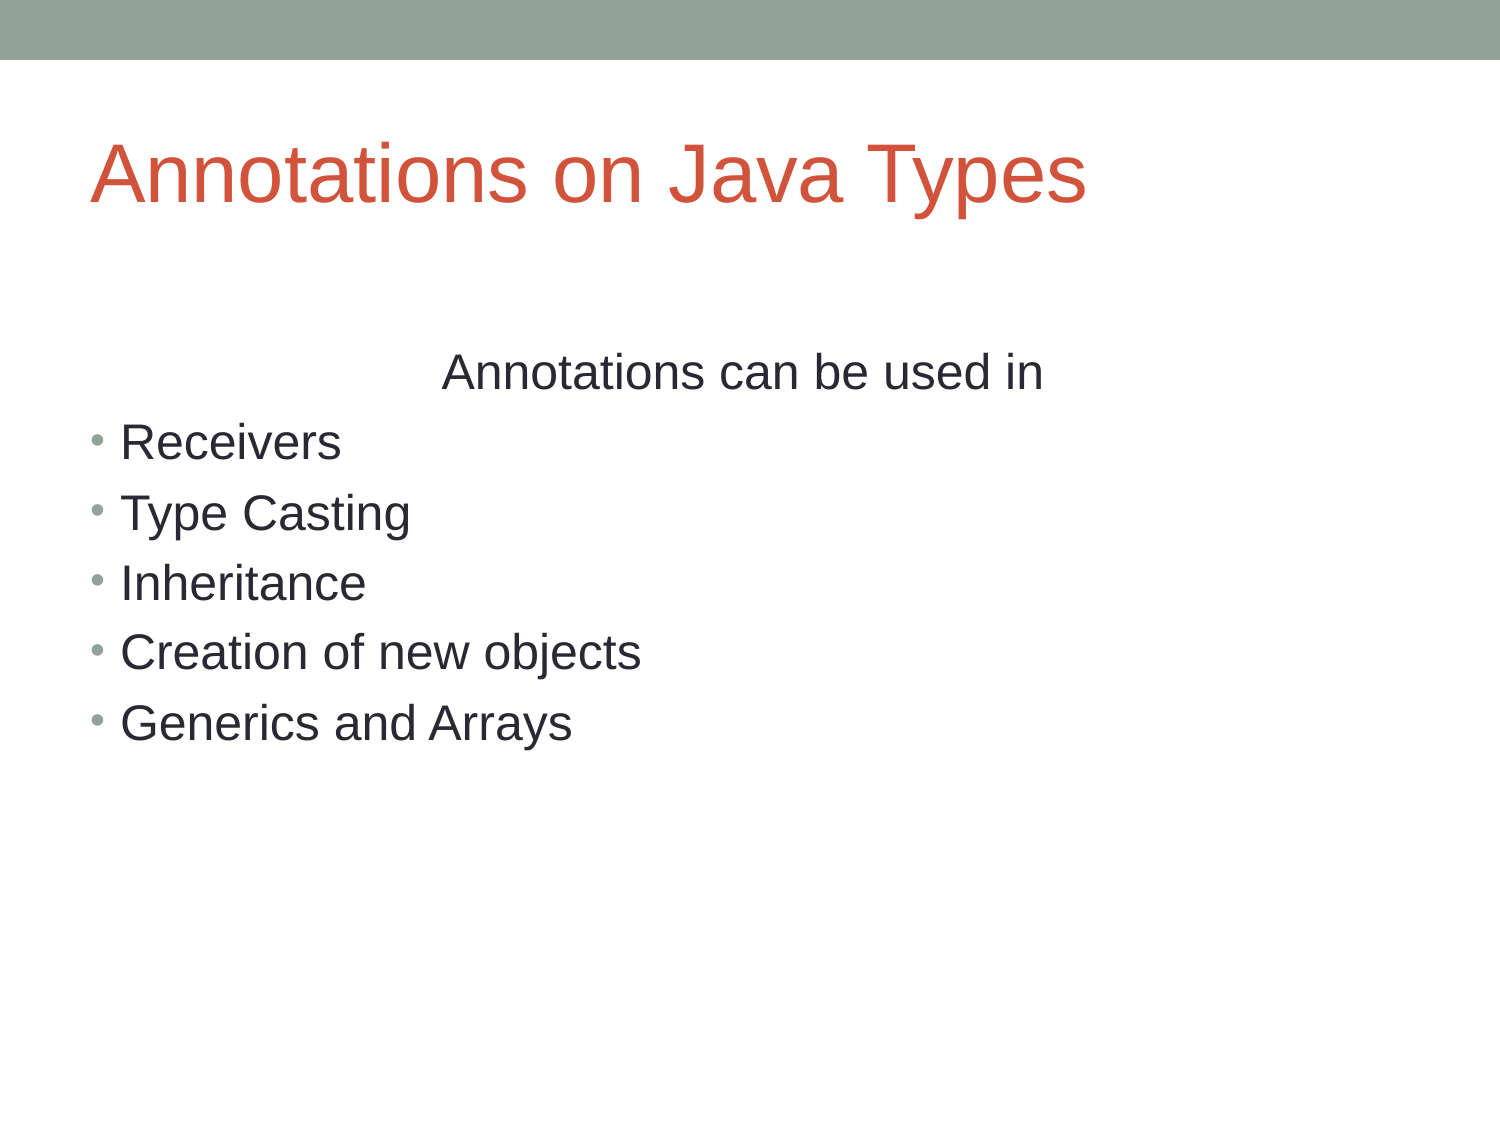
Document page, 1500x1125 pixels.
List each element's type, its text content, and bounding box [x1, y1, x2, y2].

list Annotations can be used in Receivers Type Casting Inheritance Creation of new objects Generics and Arrays [75, 262, 1425, 1063]
title Annotations on Java Types [75, 87, 1425, 250]
